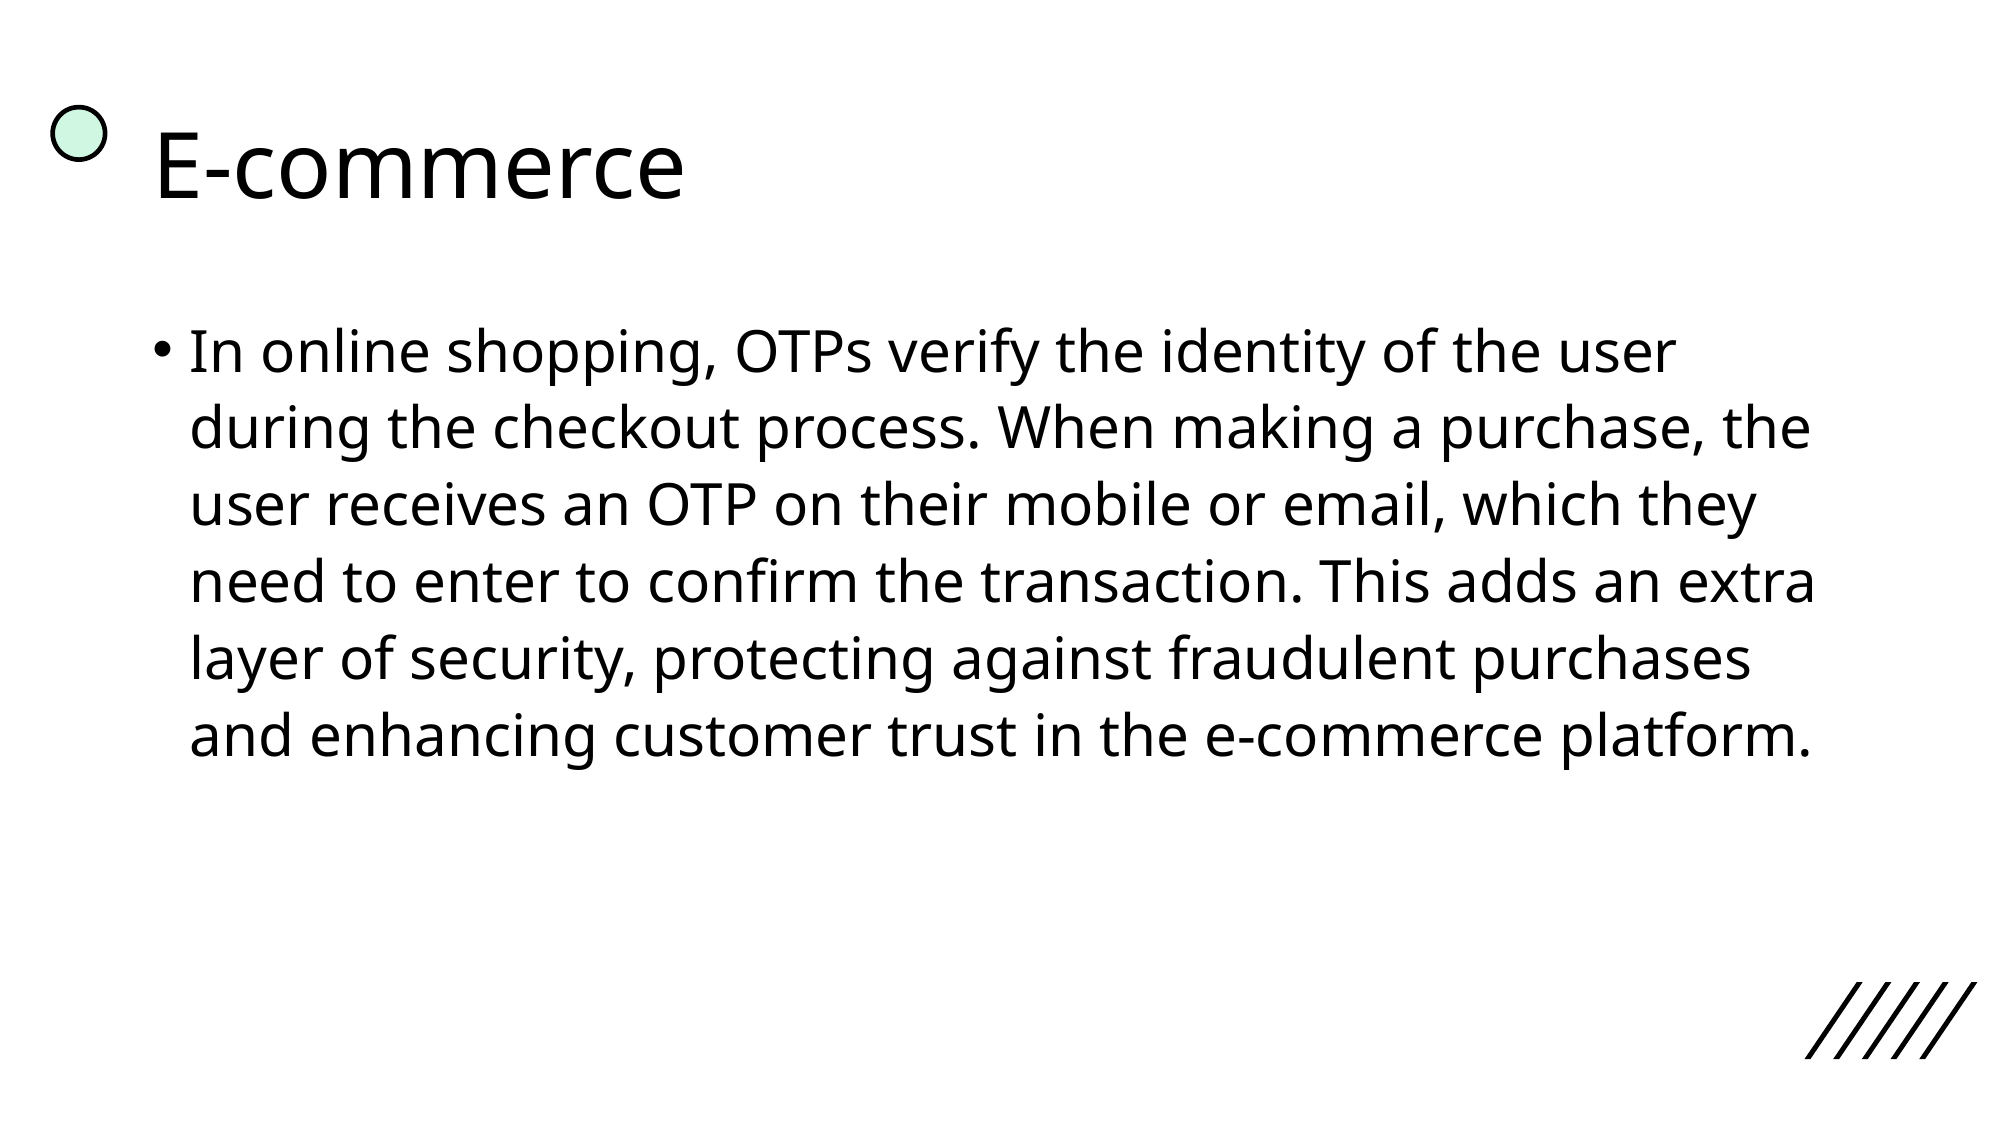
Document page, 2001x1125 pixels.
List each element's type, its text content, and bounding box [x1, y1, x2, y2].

title E-commerce [137, 59, 1863, 278]
list In online shopping, OTPs verify the identity of the user during the checkout process. When making a purchase, the user receives an OTP on their mobile or email, which they need to enter to confirm the transaction. This adds an extra layer of security, protecting against fraudulent purchases and enhancing customer trust in the e-commerce platform. [137, 299, 1863, 1014]
